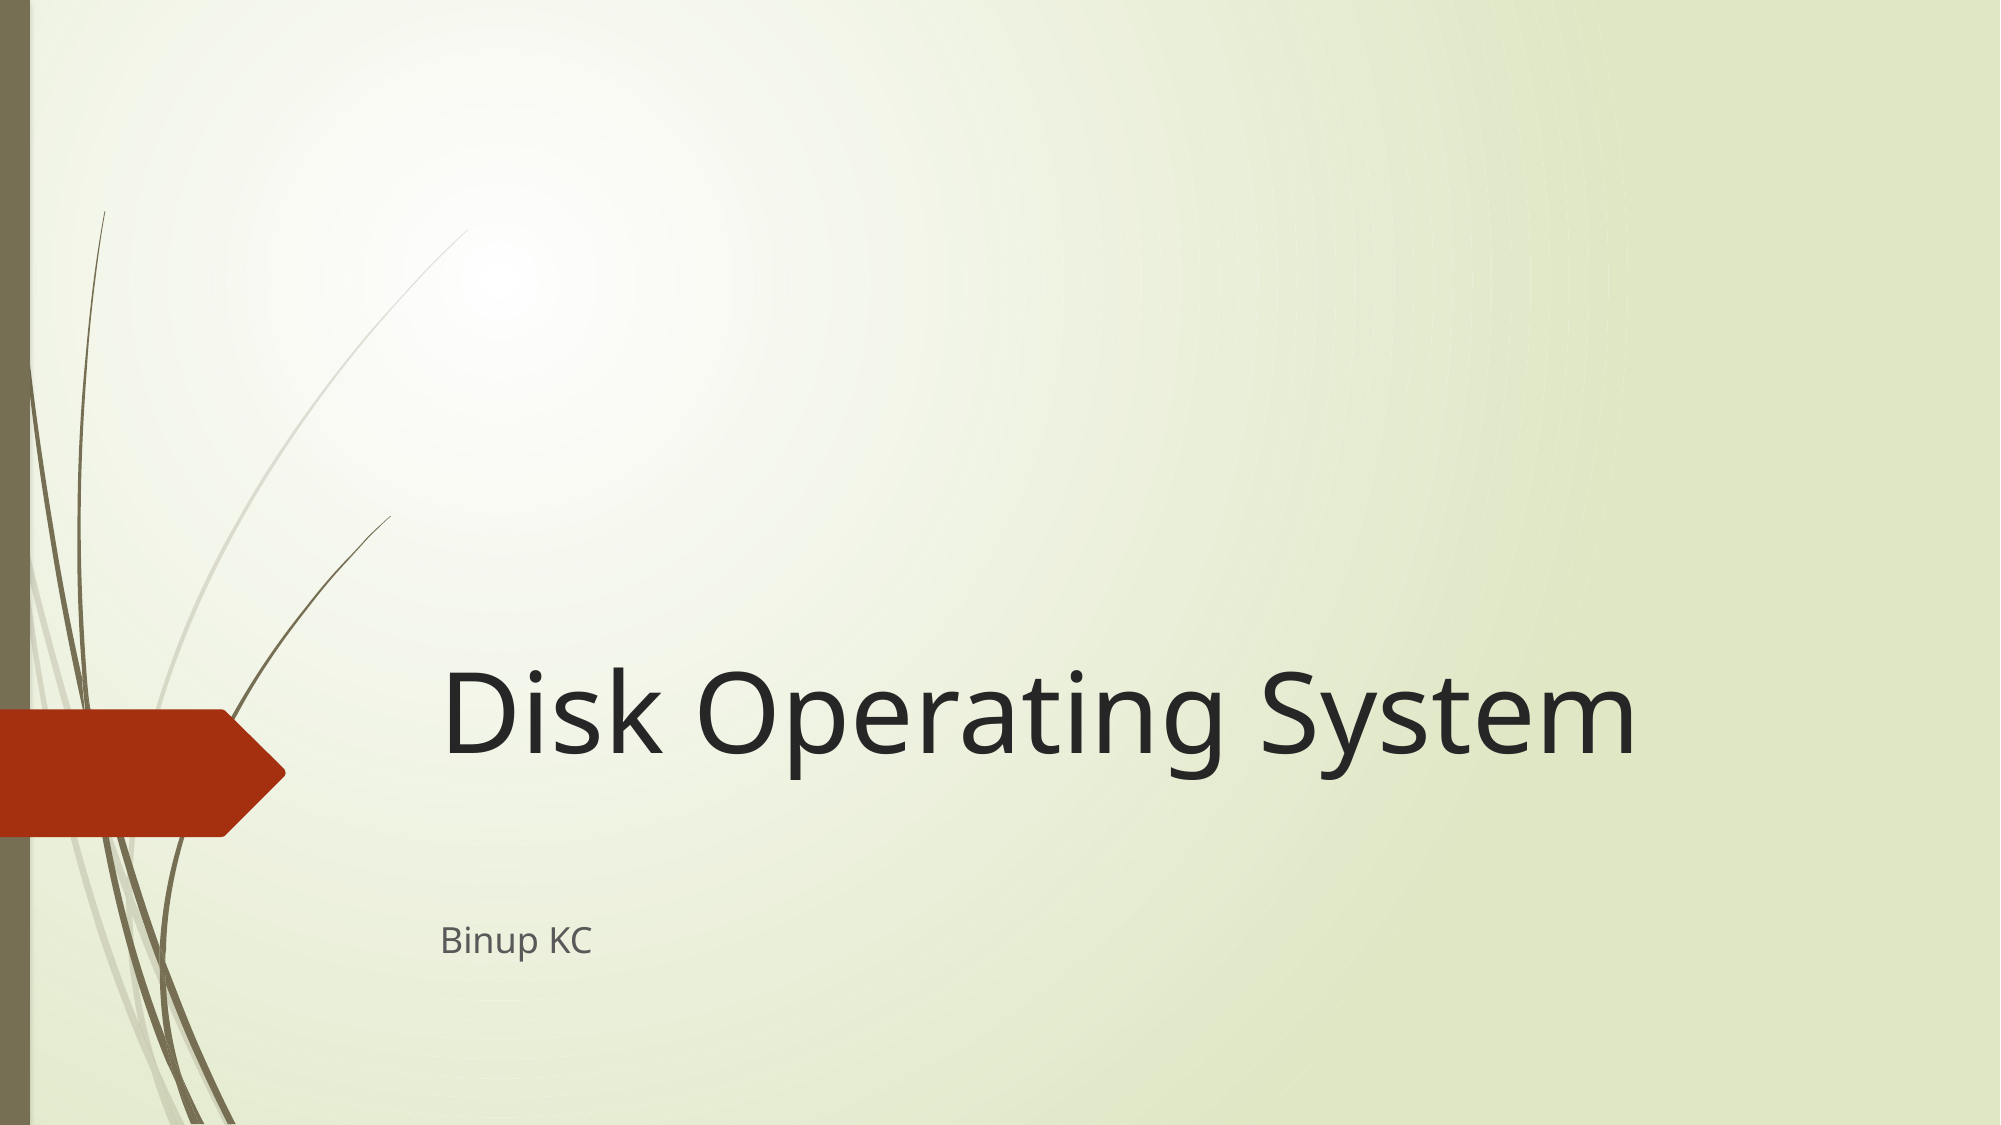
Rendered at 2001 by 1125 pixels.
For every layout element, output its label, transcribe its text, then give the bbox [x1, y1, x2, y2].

title Disk Operating System [424, 412, 1888, 783]
subtitle Binup KC [424, 783, 1888, 969]
